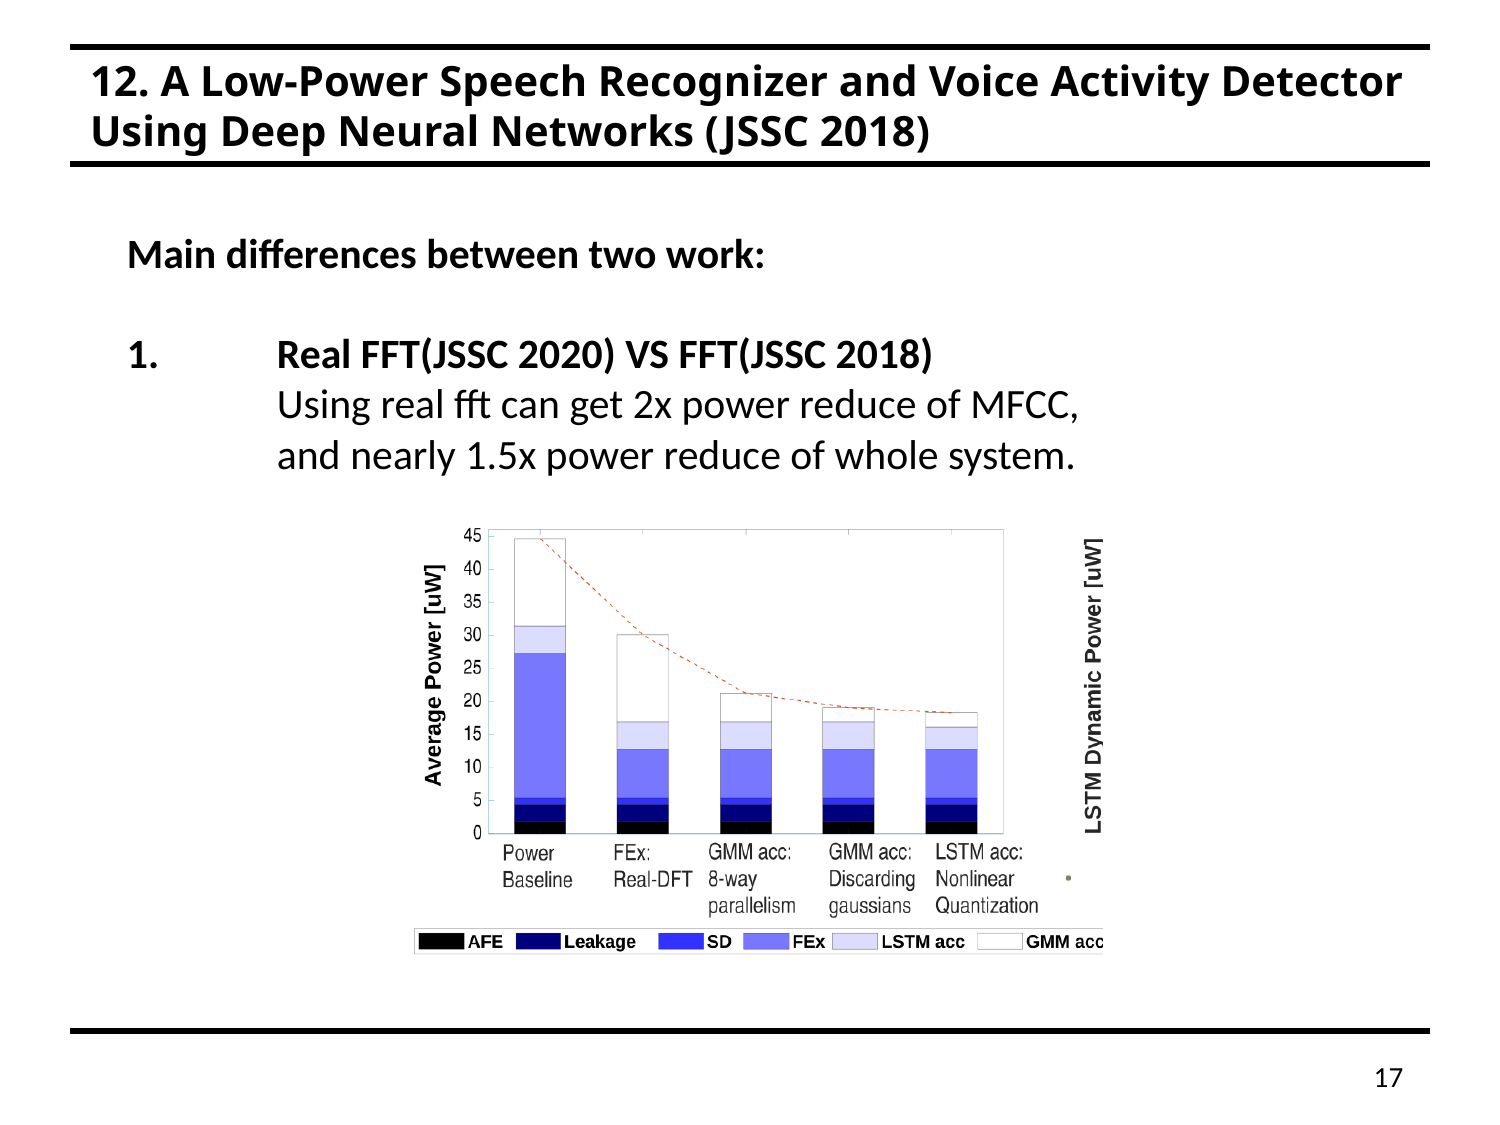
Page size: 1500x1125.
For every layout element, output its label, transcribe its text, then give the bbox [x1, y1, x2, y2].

title 12. A Low-Power Speech Recognizer and Voice Activity Detector Using Deep Neural Networks (JSSC 2018) [75, 45, 1425, 164]
picture [397, 503, 1103, 970]
text_box Main differences between two work: 1. Real FFT(JSSC 2020) VS FFT(JSSC 2018) Using real fft can get 2x power reduce of MFCC, and nearly 1.5x power reduce of whole system. [112, 219, 1388, 485]
